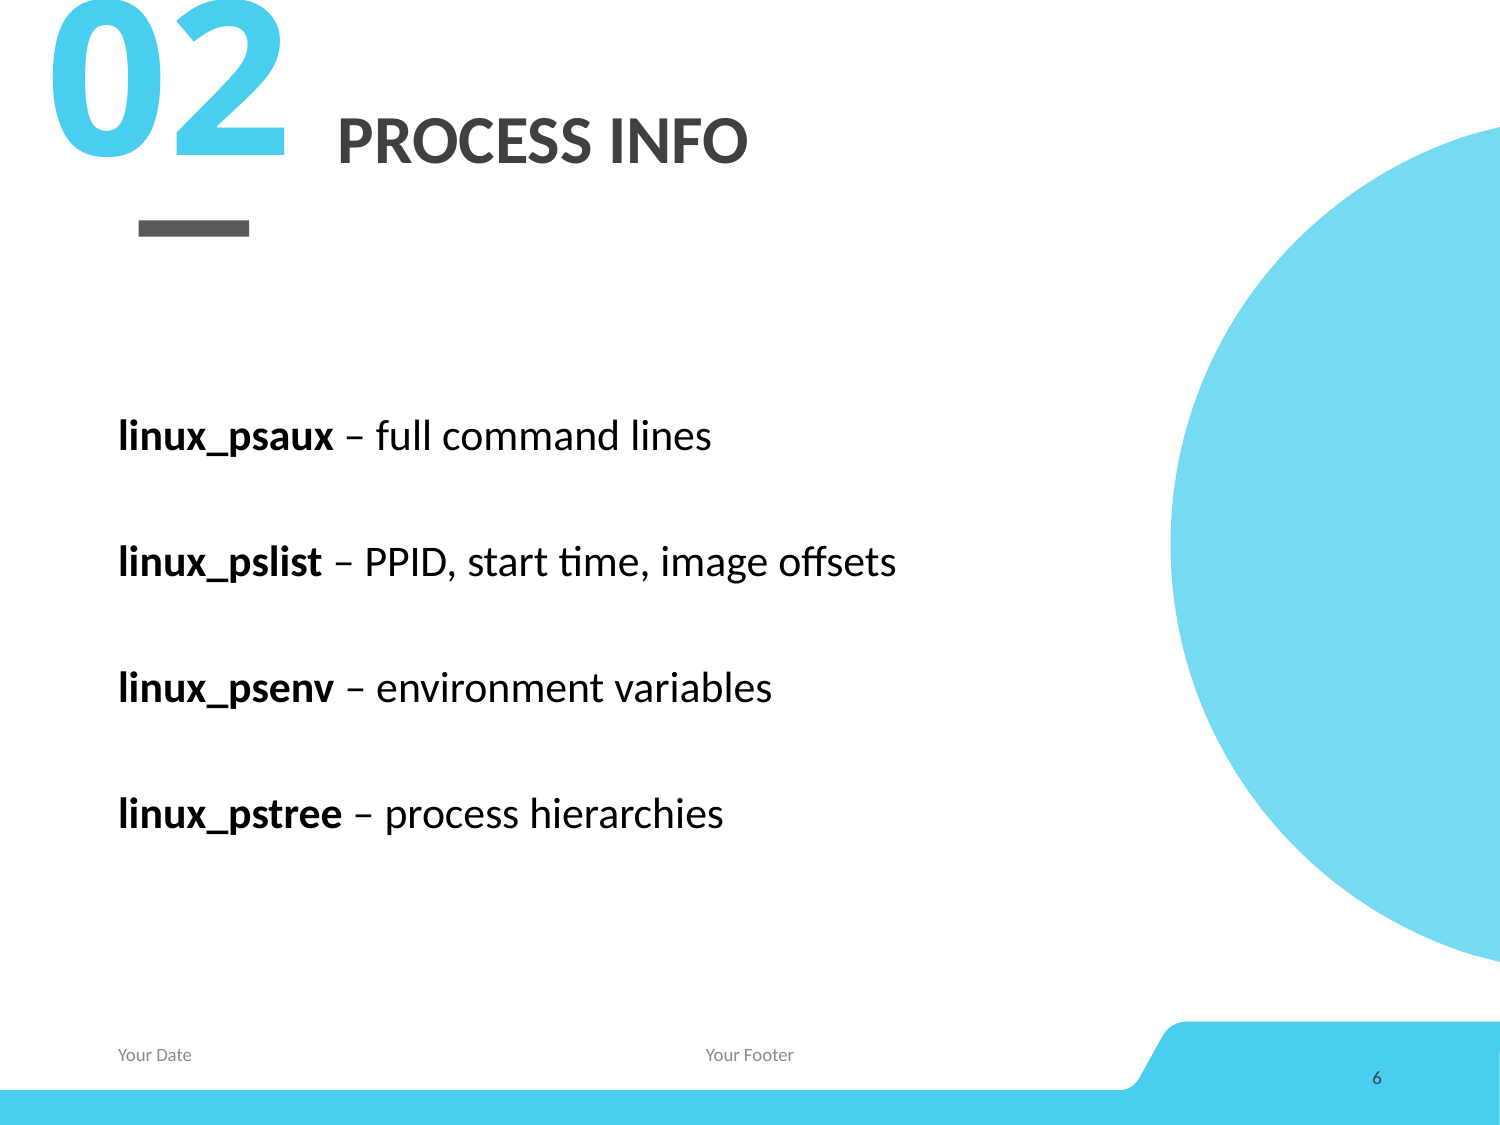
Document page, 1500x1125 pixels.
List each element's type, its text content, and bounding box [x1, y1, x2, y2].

list linux_psaux – full command lines linux_pslist – PPID, start time, image offsets linux_psenv – environment variables linux_pstree – process hierarchies [103, 337, 1171, 976]
footer Your Footer [496, 1023, 1004, 1084]
slide_number 6 [1059, 1047, 1397, 1108]
title PROCESS INFO [322, 74, 1004, 292]
slide_number Your Date [103, 1023, 441, 1084]
list 02 [0, 0, 307, 213]
text_box [1169, 125, 1500, 964]
